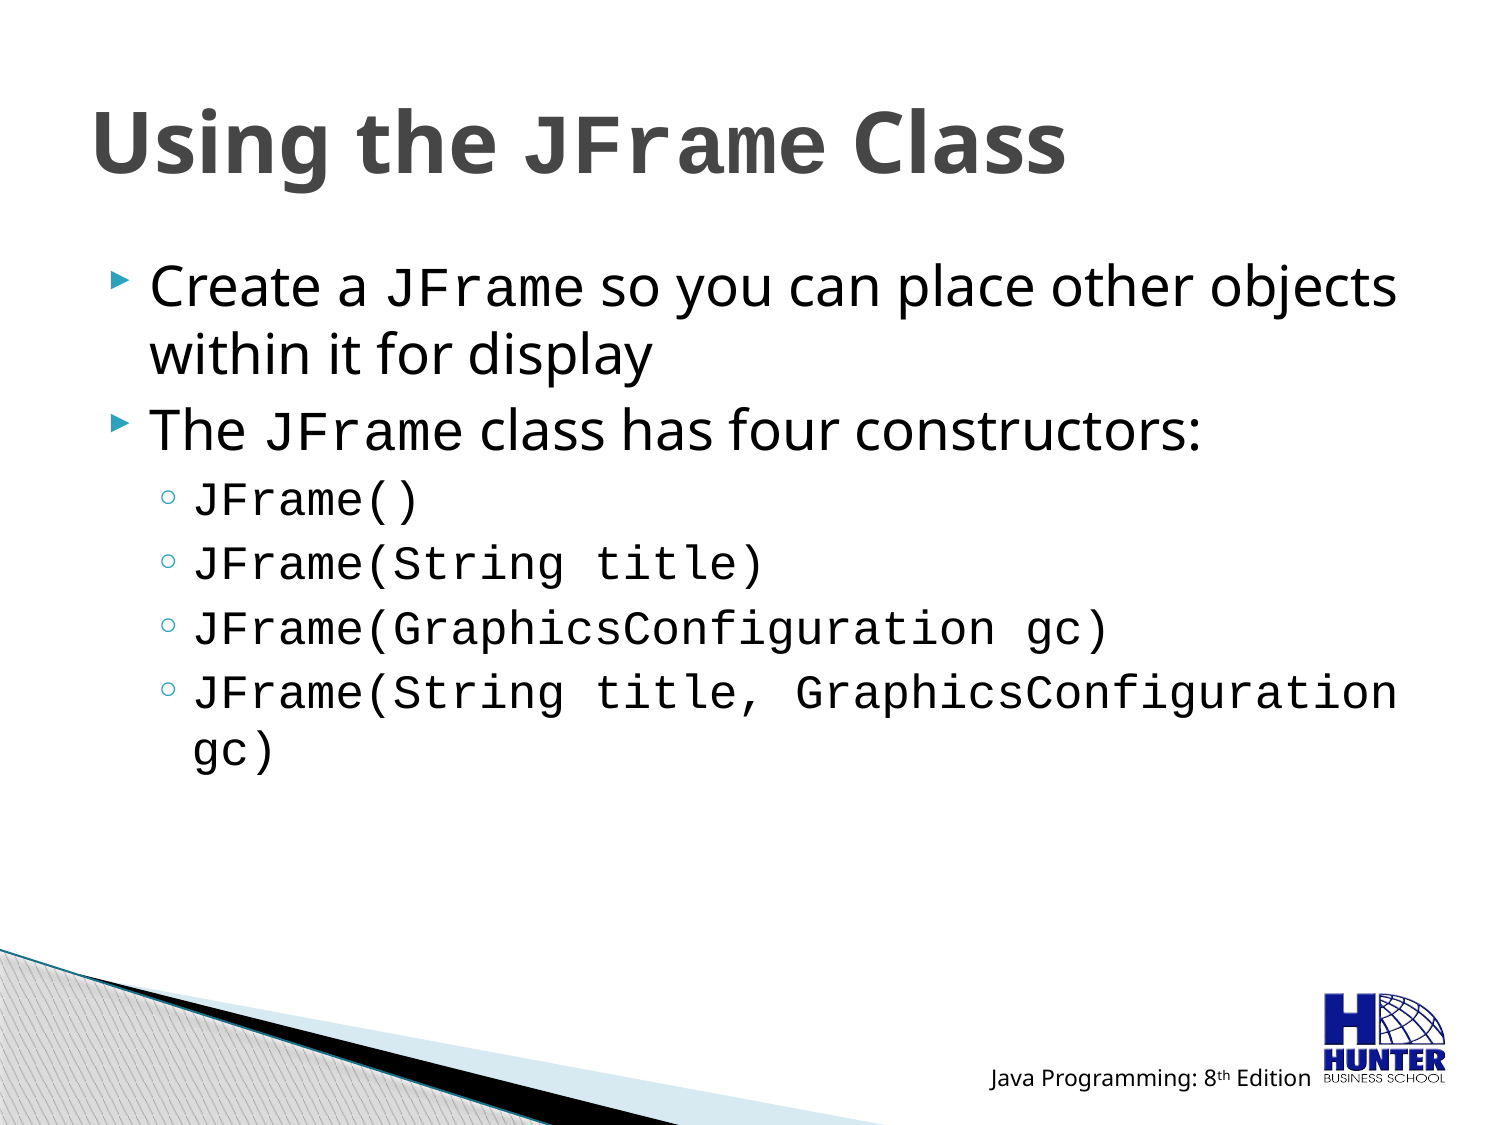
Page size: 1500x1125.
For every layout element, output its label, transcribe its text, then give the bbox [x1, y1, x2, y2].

picture [1324, 993, 1446, 1084]
title Using the JFrame Class [75, 45, 1425, 233]
list Create a JFrame so you can place other objects within it for display The JFrame class has four constructors: JFrame() JFrame(String title) JFrame(GraphicsConfiguration gc) JFrame(String title, GraphicsConfiguration gc) [75, 243, 1425, 986]
